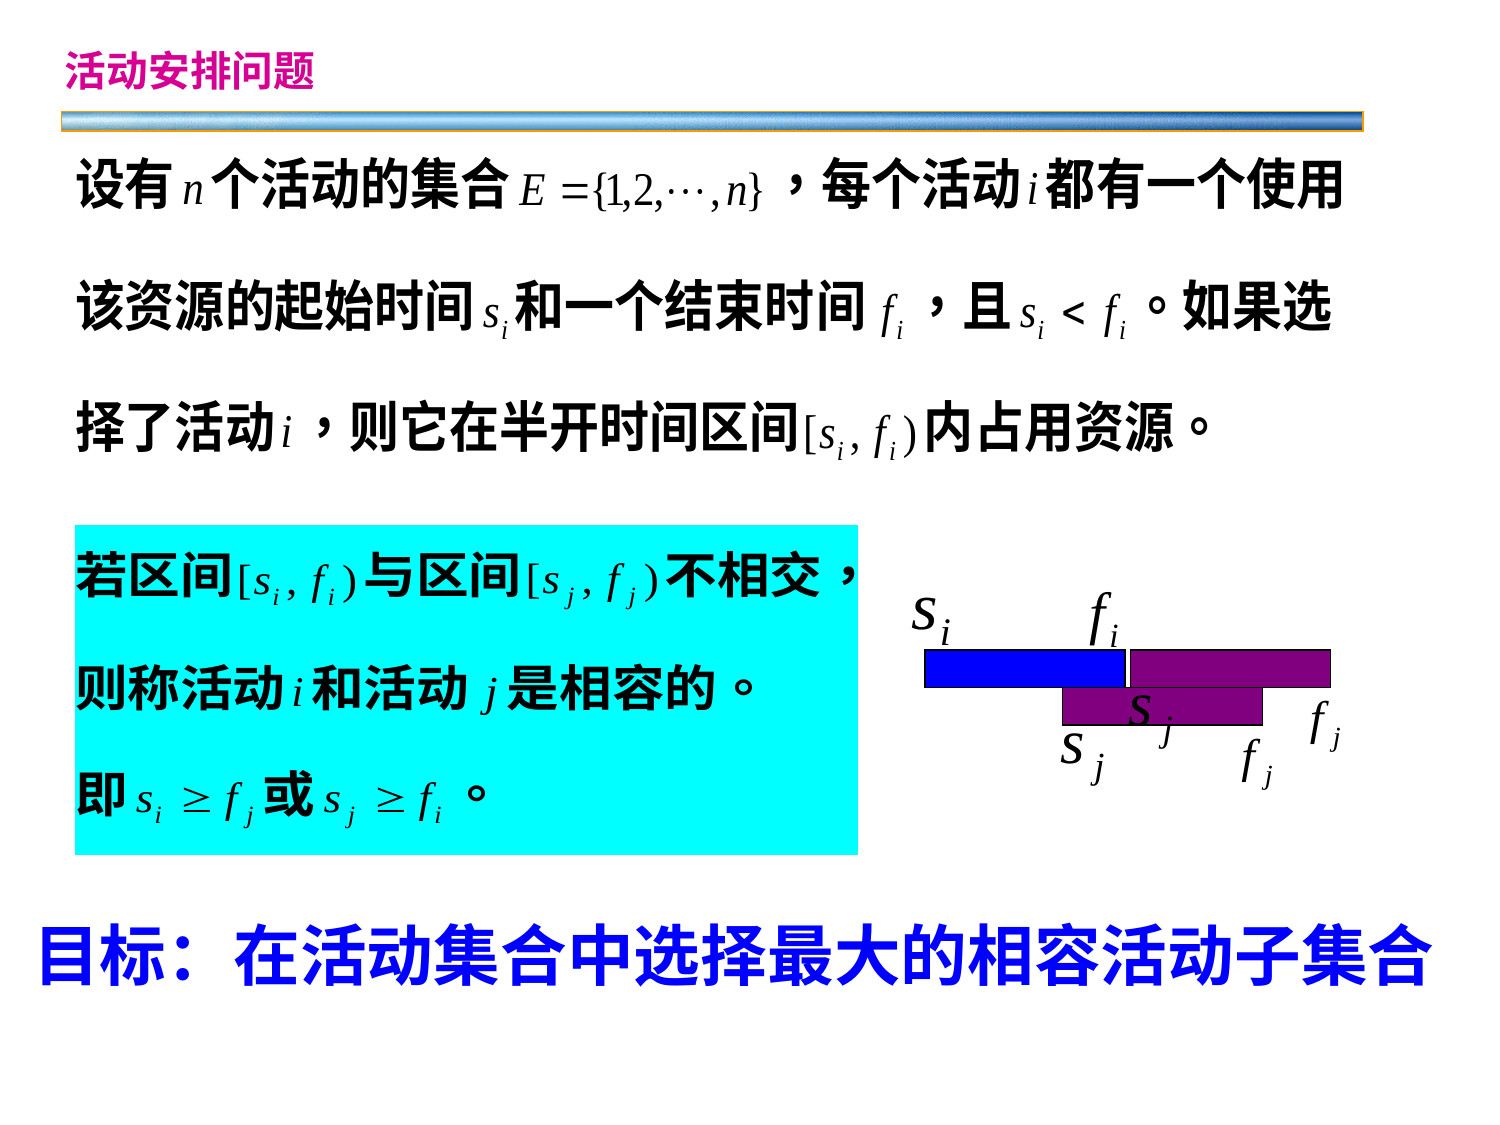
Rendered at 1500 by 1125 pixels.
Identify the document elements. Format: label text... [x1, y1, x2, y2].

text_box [74, 124, 1351, 494]
text_box 目标：在活动集合中选择最大的相容活动子集合 [18, 906, 1451, 1001]
picture [62, 112, 1363, 131]
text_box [899, 562, 1132, 688]
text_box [1049, 687, 1282, 801]
text_box 活动安排问题 [50, 37, 375, 103]
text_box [1117, 649, 1351, 763]
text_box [74, 524, 858, 855]
